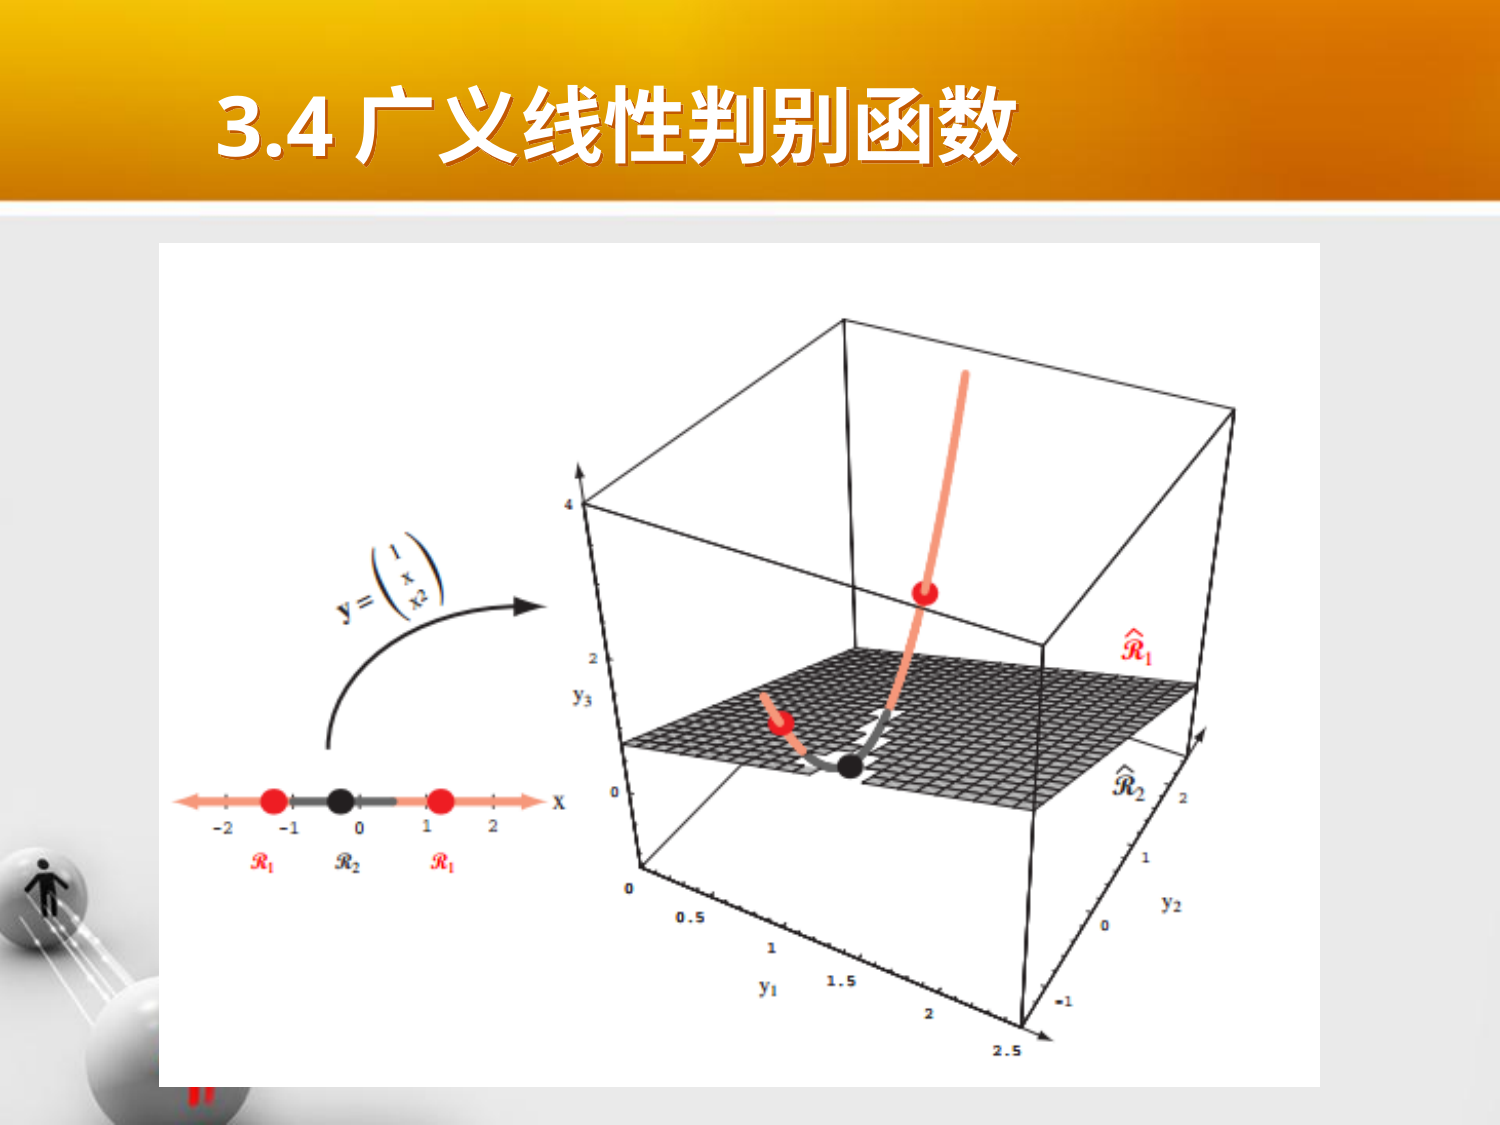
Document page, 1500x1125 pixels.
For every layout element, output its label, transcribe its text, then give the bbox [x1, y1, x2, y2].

picture [0, 0, 1500, 1125]
title 3.4广义线性判别函数 [200, 62, 1475, 185]
